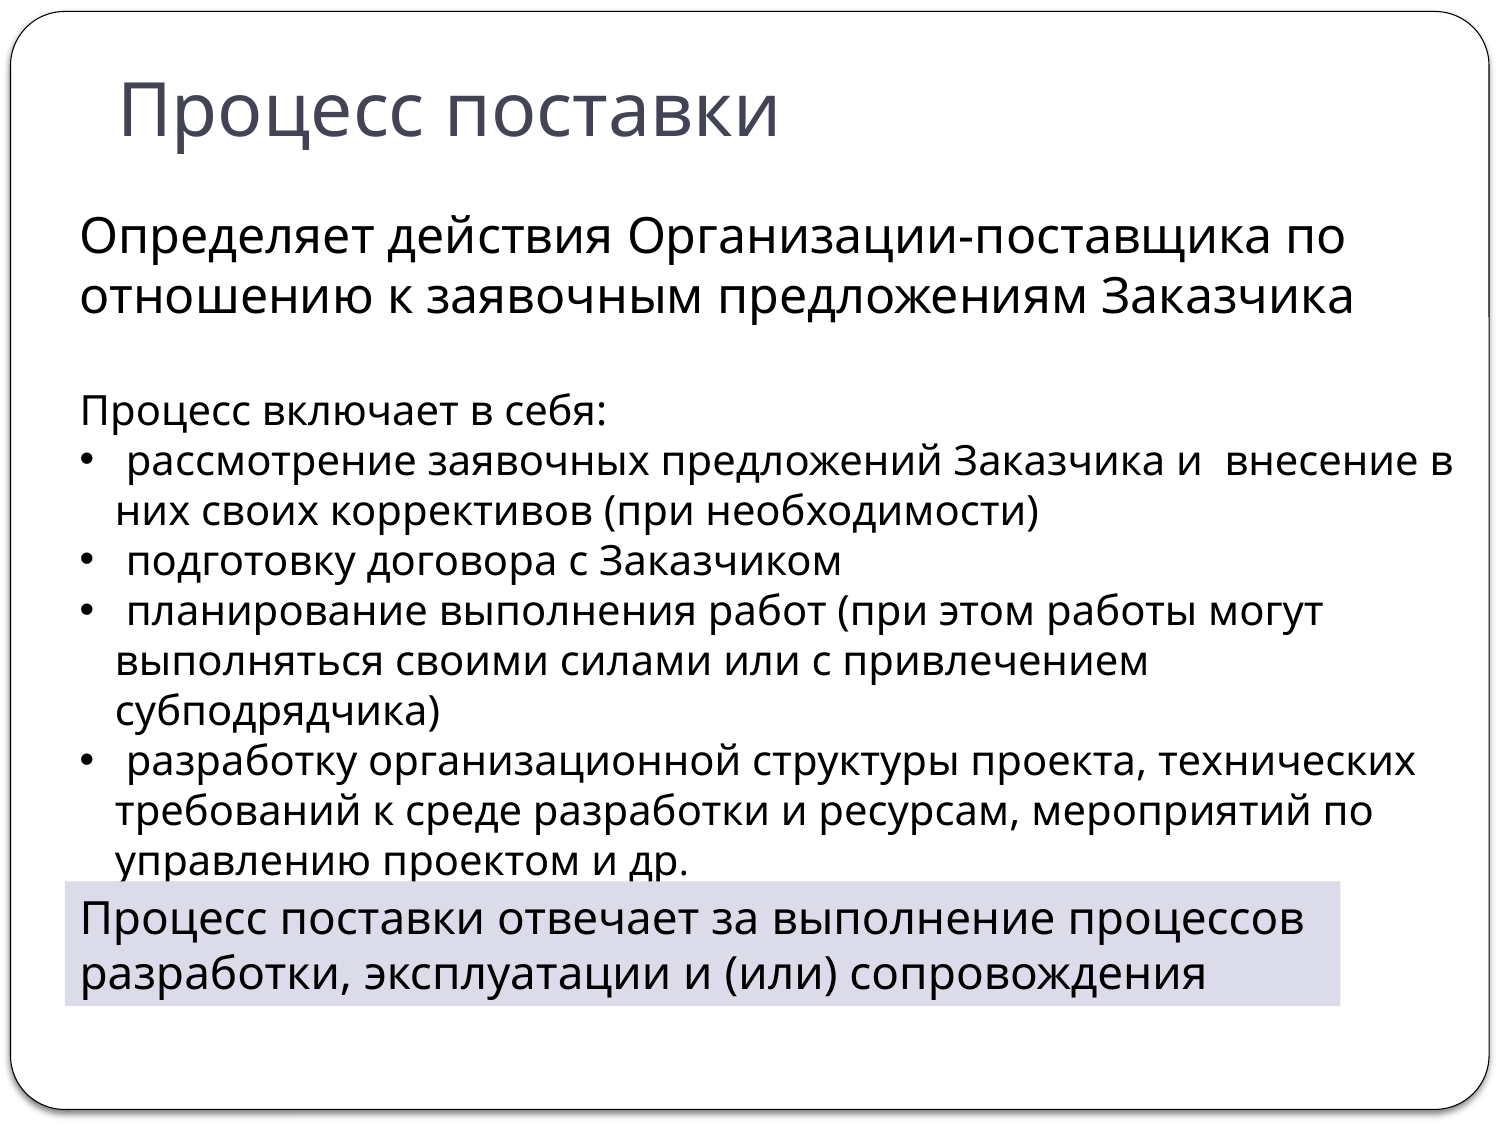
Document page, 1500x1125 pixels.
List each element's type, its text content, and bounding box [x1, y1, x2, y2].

text_box Процесс поставки [102, 54, 1237, 160]
text_box Процесс поставки отвечает за выполнение процессов разработки, эксплуатации и (или) сопровождения [64, 881, 1341, 1007]
text_box Определяет действия Организации-поставщика по отношению к заявочным предложениям Заказчика Процесс включает в себя: рассмотрение заявочных предложений Заказчика и внесение в них своих коррективов (при необходимости) подготовку договора с Заказчиком планирование выполнения работ (при этом работы могут выполняться своими силами или с привлечением субподрядчика) разработку организационной структуры проекта, технических требований к среде разработки и ресурсам, мероприятий по управлению проектом и др. [64, 196, 1483, 892]
